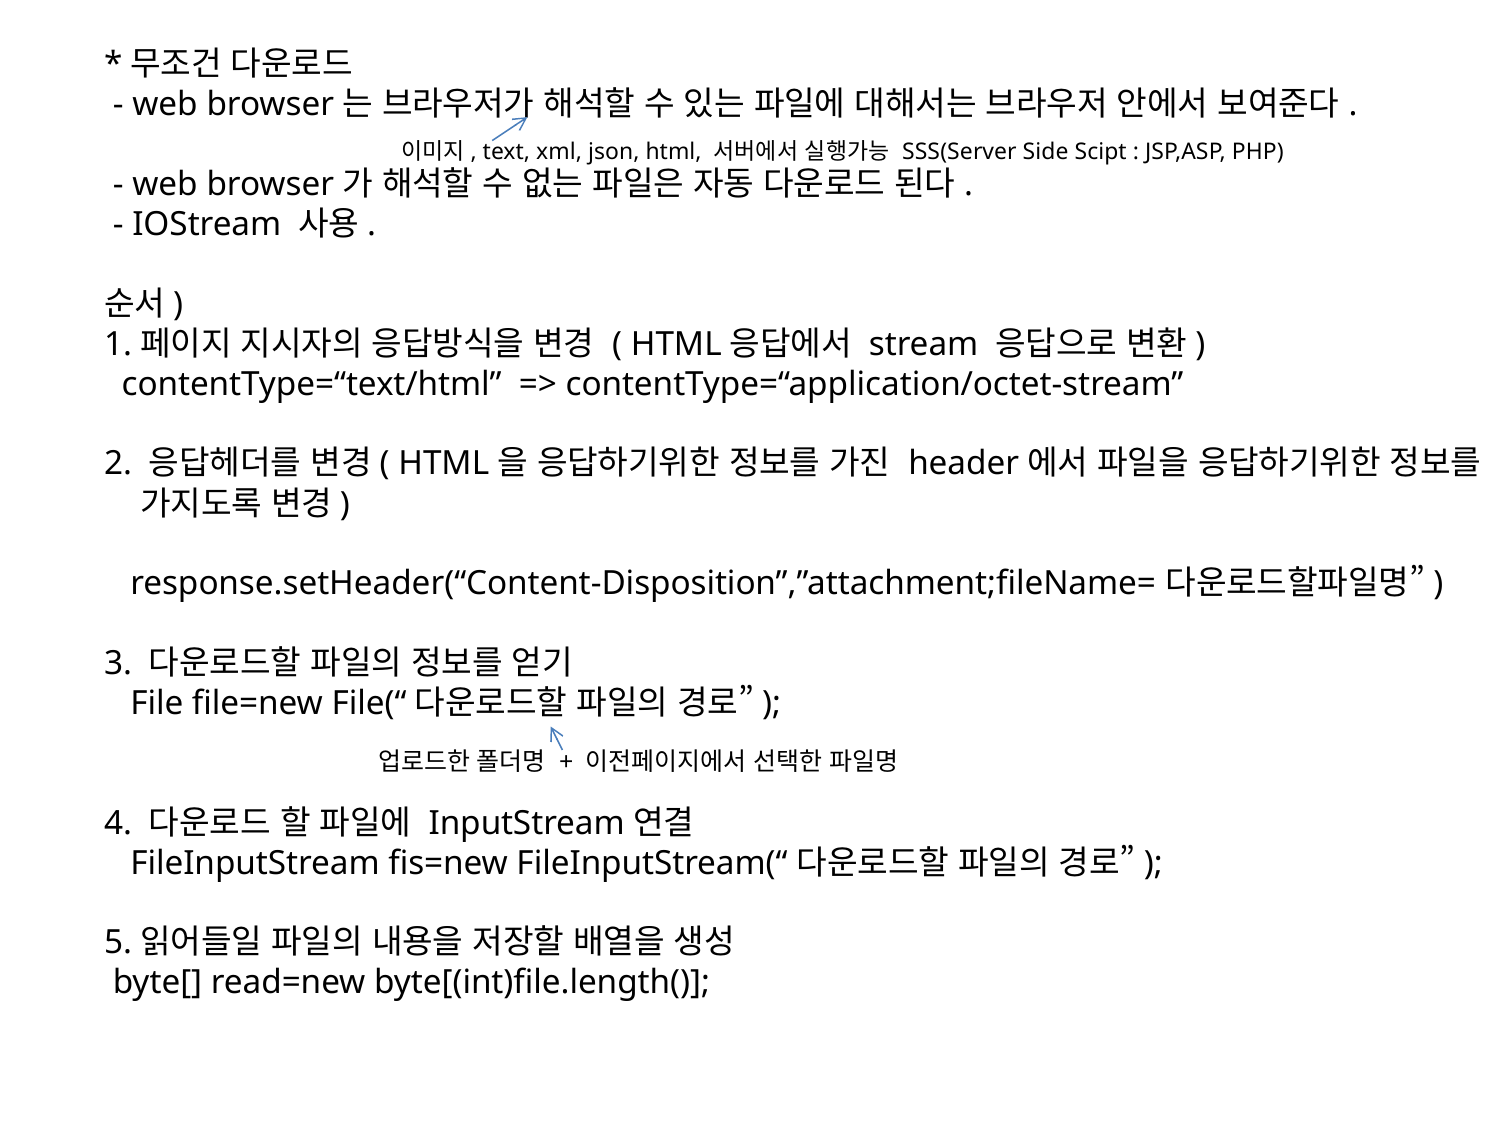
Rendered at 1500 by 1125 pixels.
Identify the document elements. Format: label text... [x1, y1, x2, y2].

text_box 이미지, text, xml, json, html, 서버에서 실행가능 SSS(Server Side Scipt : JSP,ASP, PHP) [386, 128, 1300, 172]
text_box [491, 116, 528, 141]
text_box 업로드한 폴더명 + 이전페이지에서 선택한 파일명 [363, 738, 914, 783]
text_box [544, 732, 569, 745]
text_box *무조건 다운로드 - web browser는 브라우저가 해석할 수 있는 파일에 대해서는 브라우저 안에서 보여준다. - web browser가 해석할 수 없는 파일은 자동 다운로드 된다. - IOStream 사용. 순서) 1.페이지 지시자의 응답방식을 변경 ( HTML응답에서 stream 응답으로 변환) contentType=“text/html” => contentType=“application/octet-stream” 2. 응답헤더를 변경( HTML을 응답하기위한 정보를 가진 header에서 파일을 응답하기위한 정보를 가지도록 변경) response.setHeader(“Content-Disposition”,”attachment;fileName=다운로드할파일명”) 3. 다운로드할 파일의 정보를 얻기 File file=new File(“다운로드할 파일의 경로”); 4. 다운로드 할 파일에 InputStream연결 FileInputStream fis=new FileInputStream(“다운로드할 파일의 경로”); 5.읽어들일 파일의 내용을 저장할 배열을 생성 byte[] read=new byte[(int)file.length()]; [89, 35, 1500, 1048]
